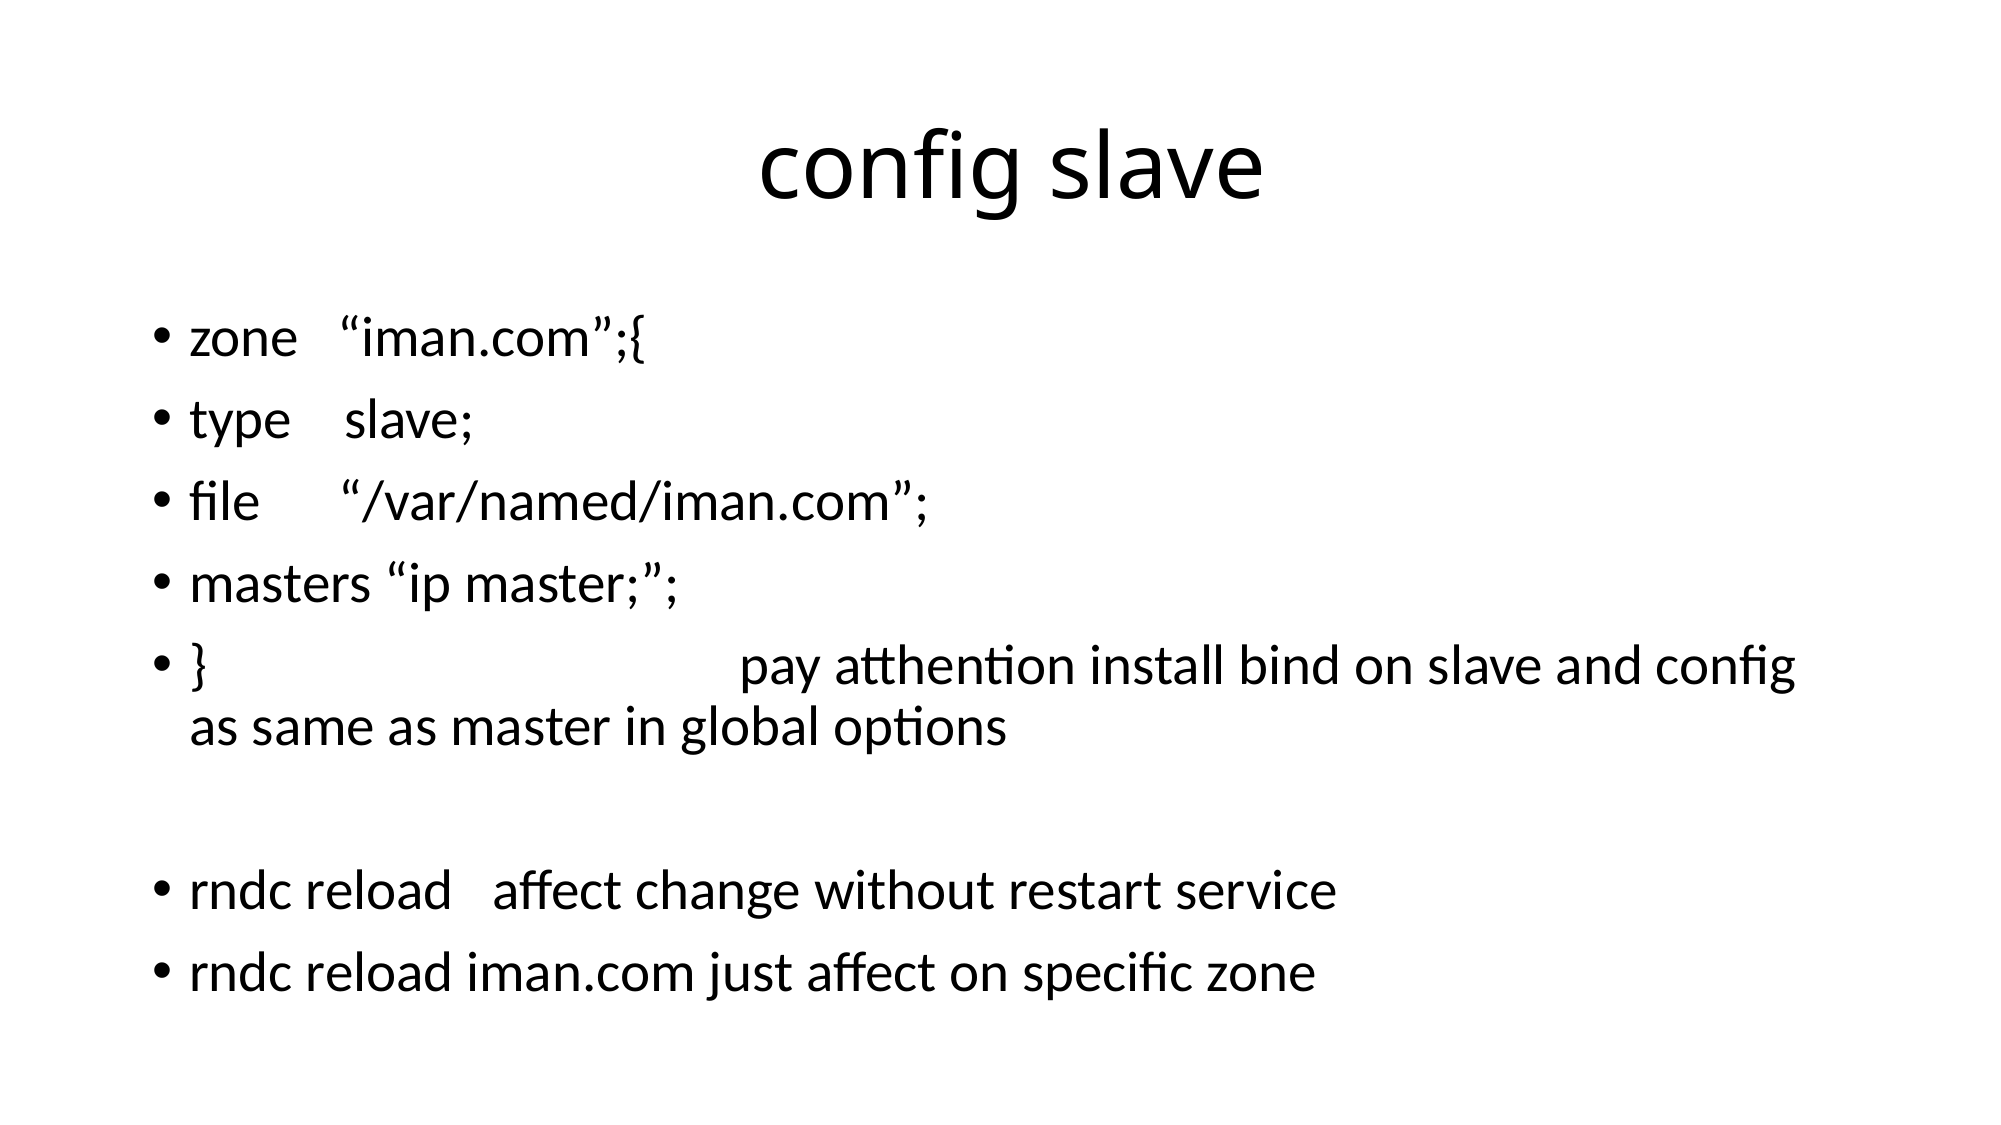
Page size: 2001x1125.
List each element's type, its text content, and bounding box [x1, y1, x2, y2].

title config slave [137, 59, 1863, 278]
list zone “iman.com”;{ type slave; file “/var/named/iman.com”; masters “ip master;”; } pay atthention install bind on slave and config as same as master in global options rndc reload affect change without restart service rndc reload iman.com just affect on specific zone [137, 299, 1863, 1014]
